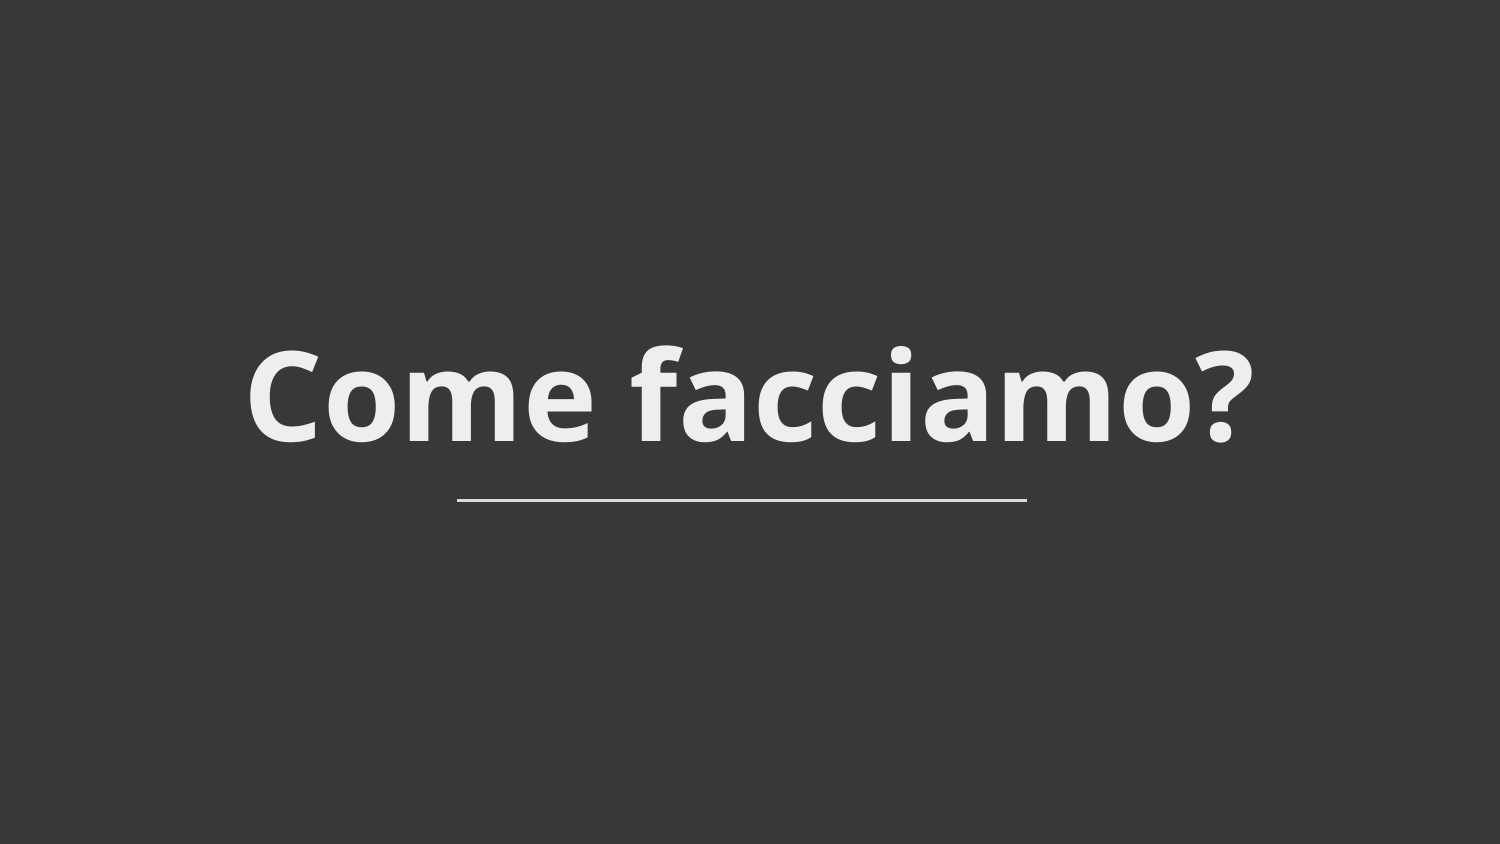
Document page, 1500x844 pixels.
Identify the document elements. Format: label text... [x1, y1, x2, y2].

title Come facciamo? [132, 301, 1368, 542]
